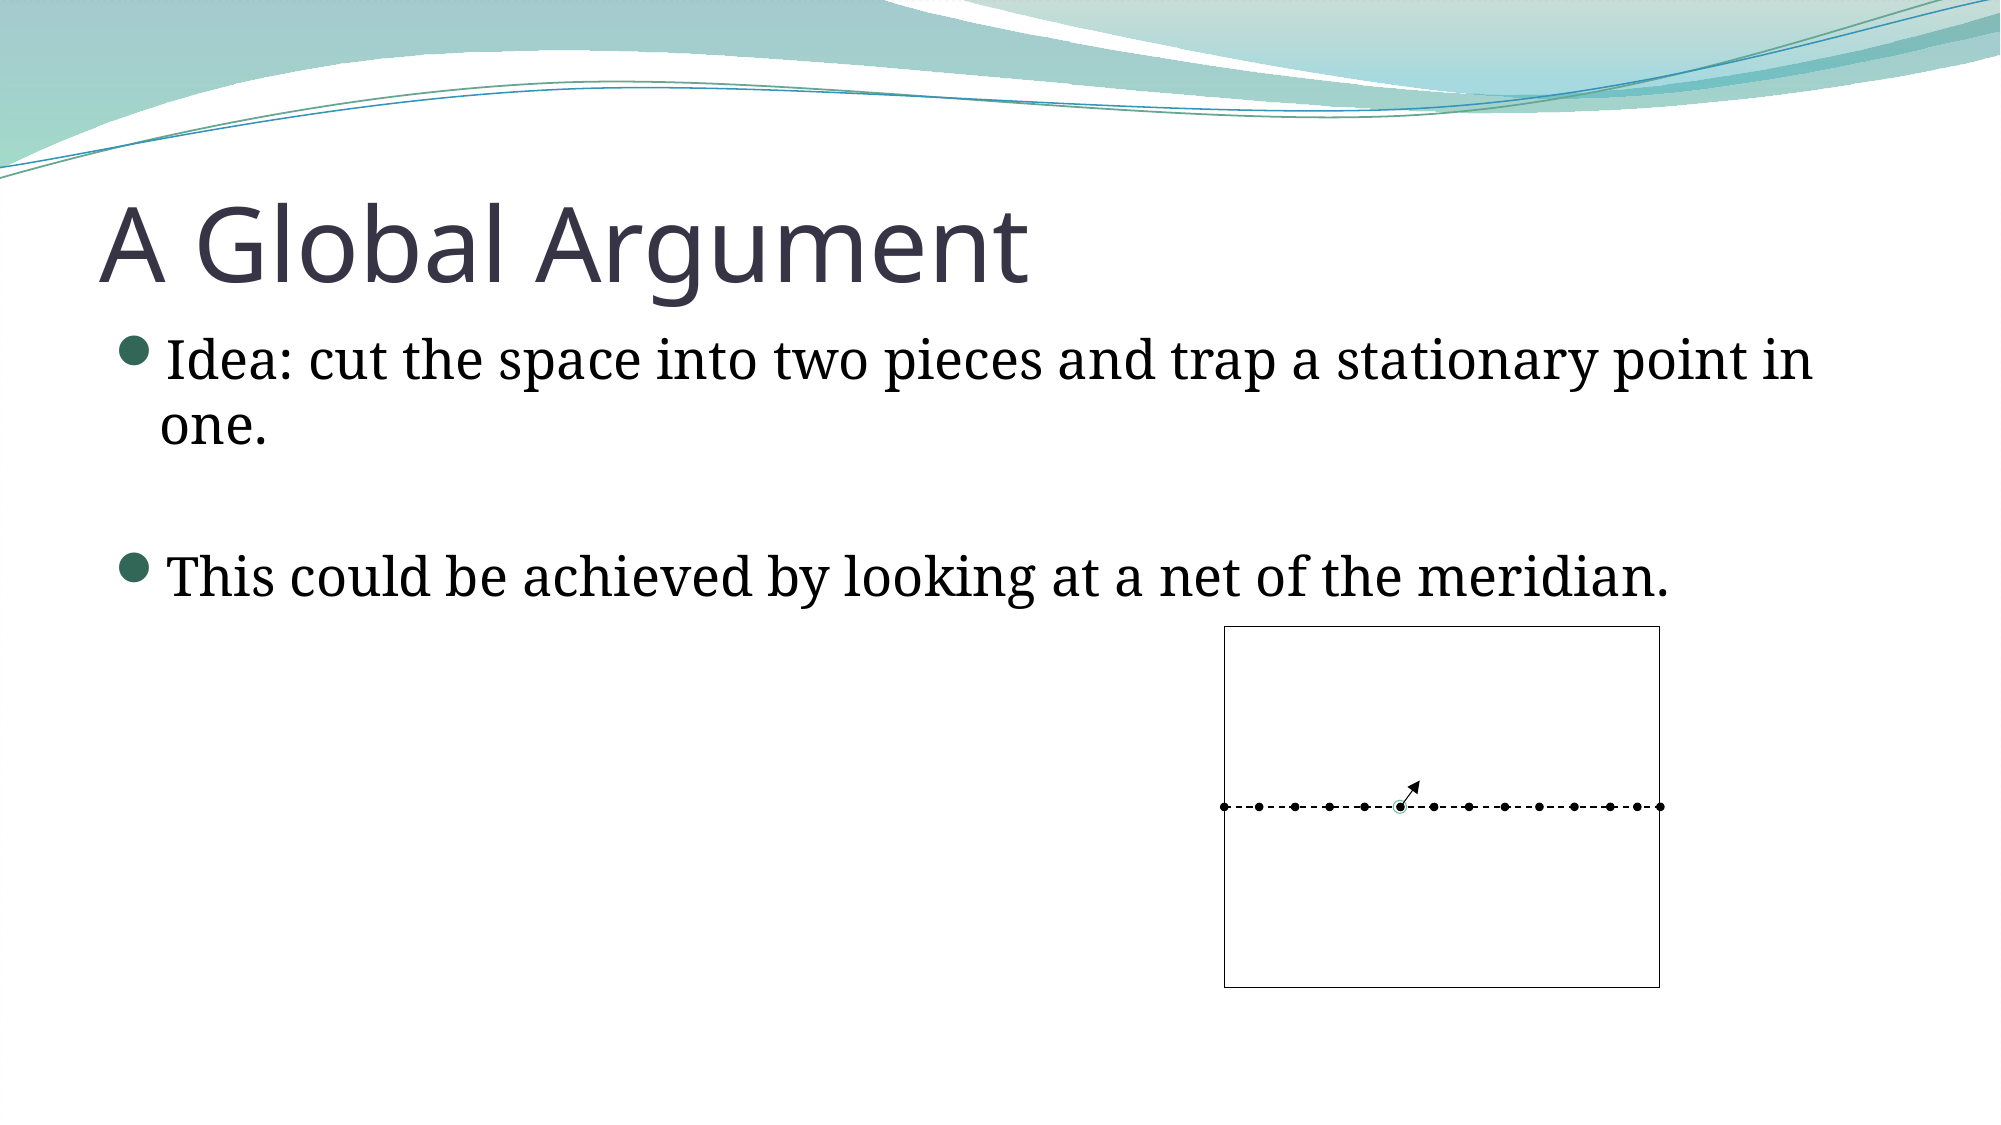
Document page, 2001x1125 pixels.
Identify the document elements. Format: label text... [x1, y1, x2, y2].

text_box [1325, 807, 1334, 812]
text_box [1219, 802, 1229, 812]
text_box [1656, 802, 1665, 812]
text_box [1360, 807, 1369, 812]
text_box [1535, 807, 1544, 812]
text_box [1224, 807, 1660, 988]
list Idea: cut the space into two pieces and trap a stationary point in one. This could be achieved by looking at a net of the meridian. [99, 317, 1900, 1038]
text_box [1606, 807, 1615, 812]
text_box [1254, 807, 1264, 812]
text_box [1633, 807, 1642, 812]
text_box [1400, 780, 1420, 807]
text_box [1500, 807, 1510, 812]
text_box [1290, 807, 1300, 812]
text_box [1392, 807, 1408, 814]
text_box [1224, 626, 1660, 806]
text_box [1429, 807, 1439, 812]
text_box [1464, 807, 1474, 812]
title A Global Argument [99, 115, 1900, 303]
text_box [1570, 807, 1579, 812]
text_box [1392, 799, 1400, 806]
